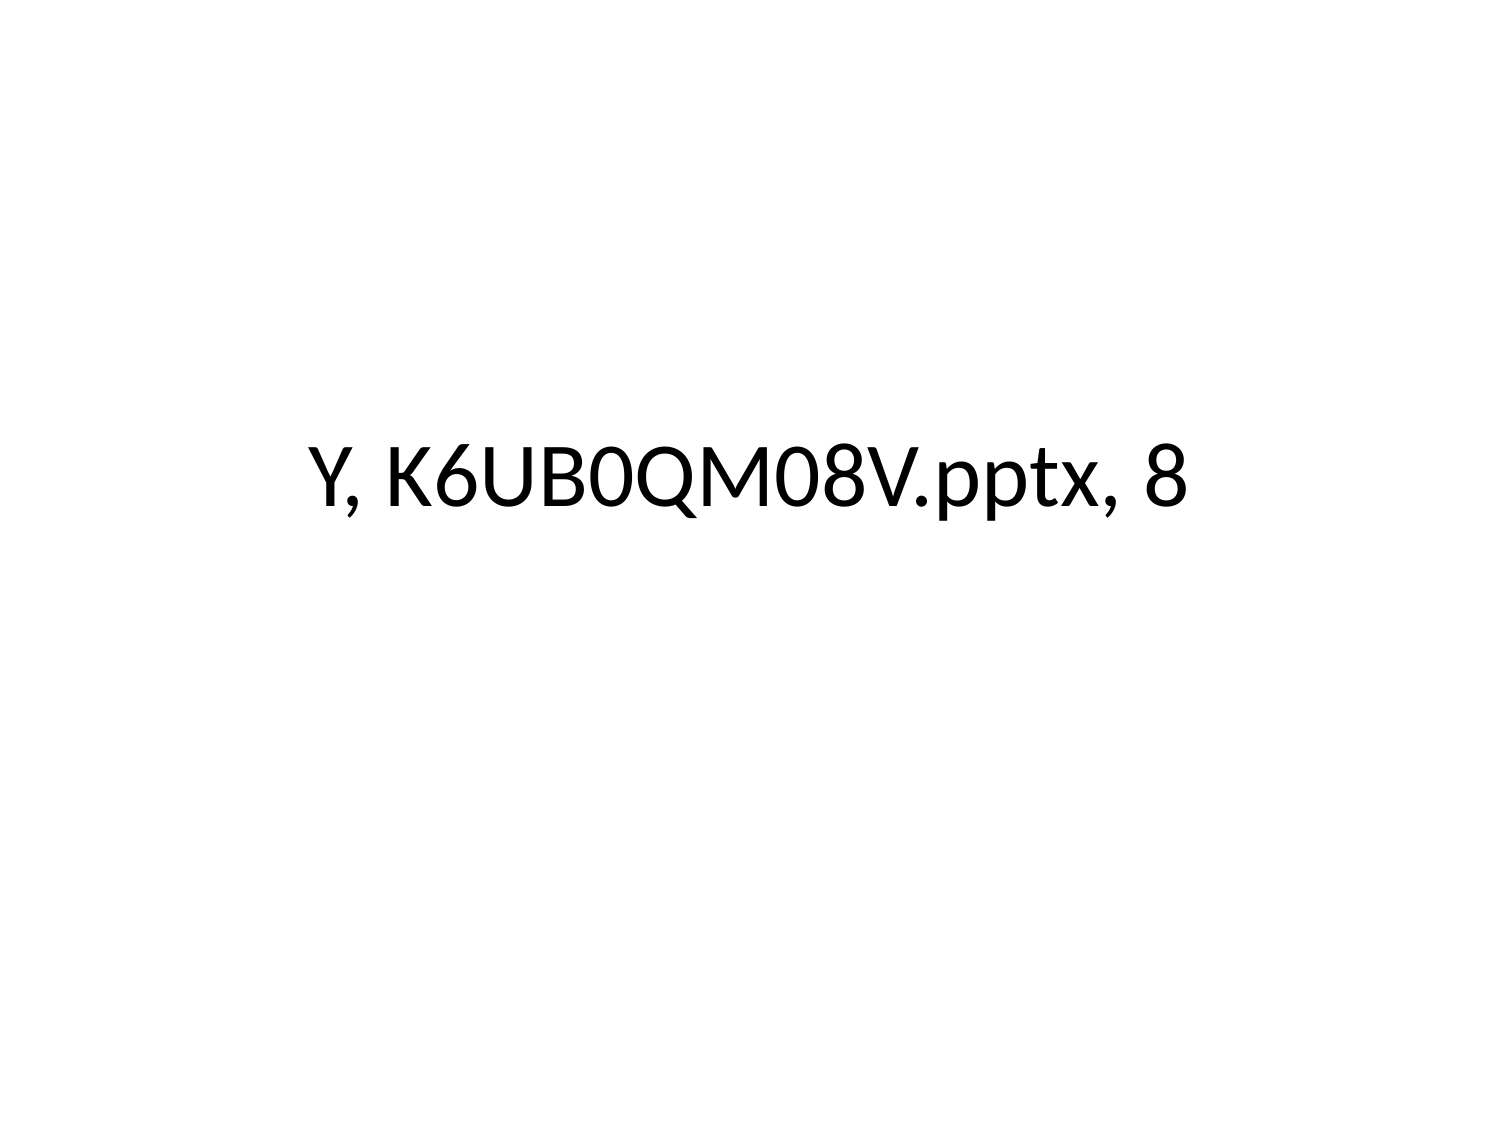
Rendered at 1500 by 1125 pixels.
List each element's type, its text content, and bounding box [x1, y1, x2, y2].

title Y, K6UB0QM08V.pptx, 8 [112, 349, 1388, 591]
